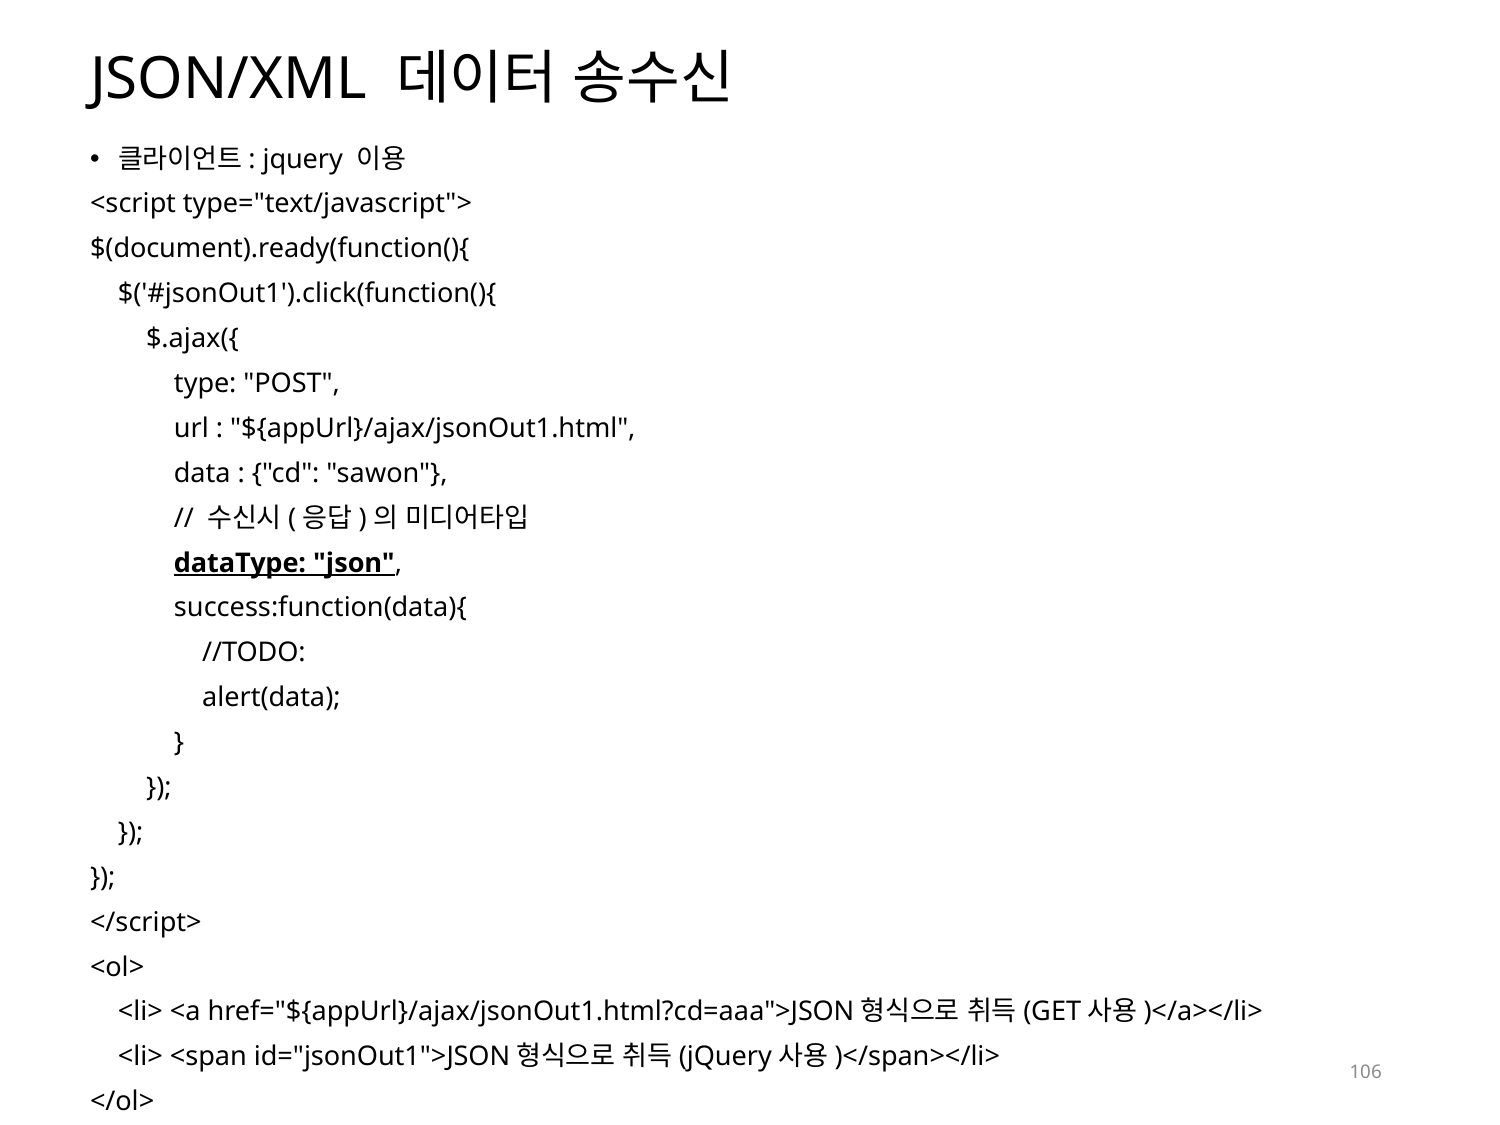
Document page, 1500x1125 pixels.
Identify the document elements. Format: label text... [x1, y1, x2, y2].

list 클라이언트: jquery 이용 <script type="text/javascript"> $(document).ready(function(){ $('#jsonOut1').click(function(){ $.ajax({ type: "POST", url : "${appUrl}/ajax/jsonOut1.html", data : {"cd": "sawon"}, // 수신시(응답)의 미디어타입 dataType: "json", success:function(data){ //TODO: alert(data); } }); }); }); </script> <ol> <li> <a href="${appUrl}/ajax/jsonOut1.html?cd=aaa">JSON형식으로 취득(GET사용)</a></li> <li> <span id="jsonOut1">JSON형식으로 취득(jQuery사용)</span></li> </ol> [75, 137, 1425, 1071]
slide_number 106 [1059, 1042, 1397, 1103]
title JSON/XML 데이터 송수신 [75, 45, 1425, 114]
